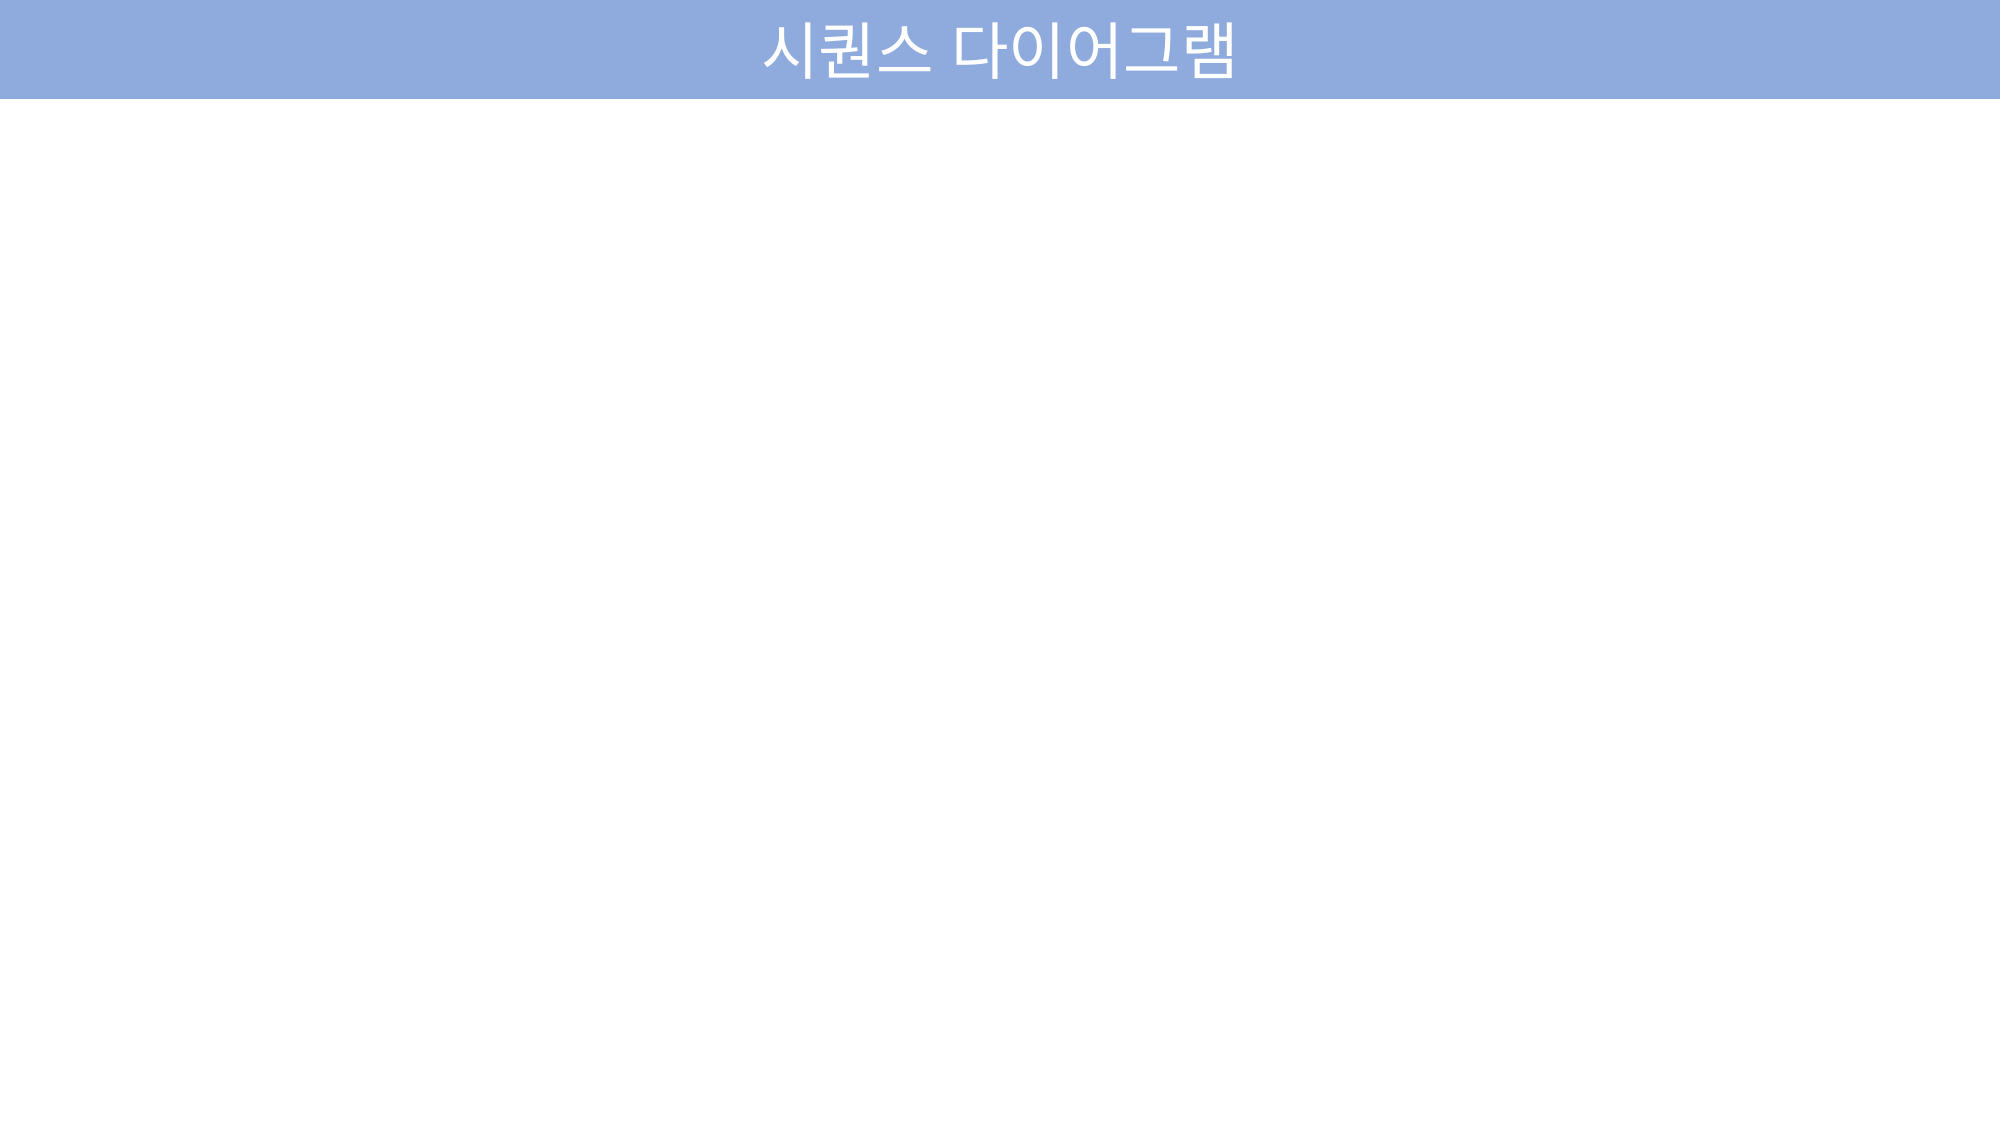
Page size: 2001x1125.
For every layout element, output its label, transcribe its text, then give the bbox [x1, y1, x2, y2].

text_box 시퀀스 다이어그램 [0, 0, 2000, 100]
